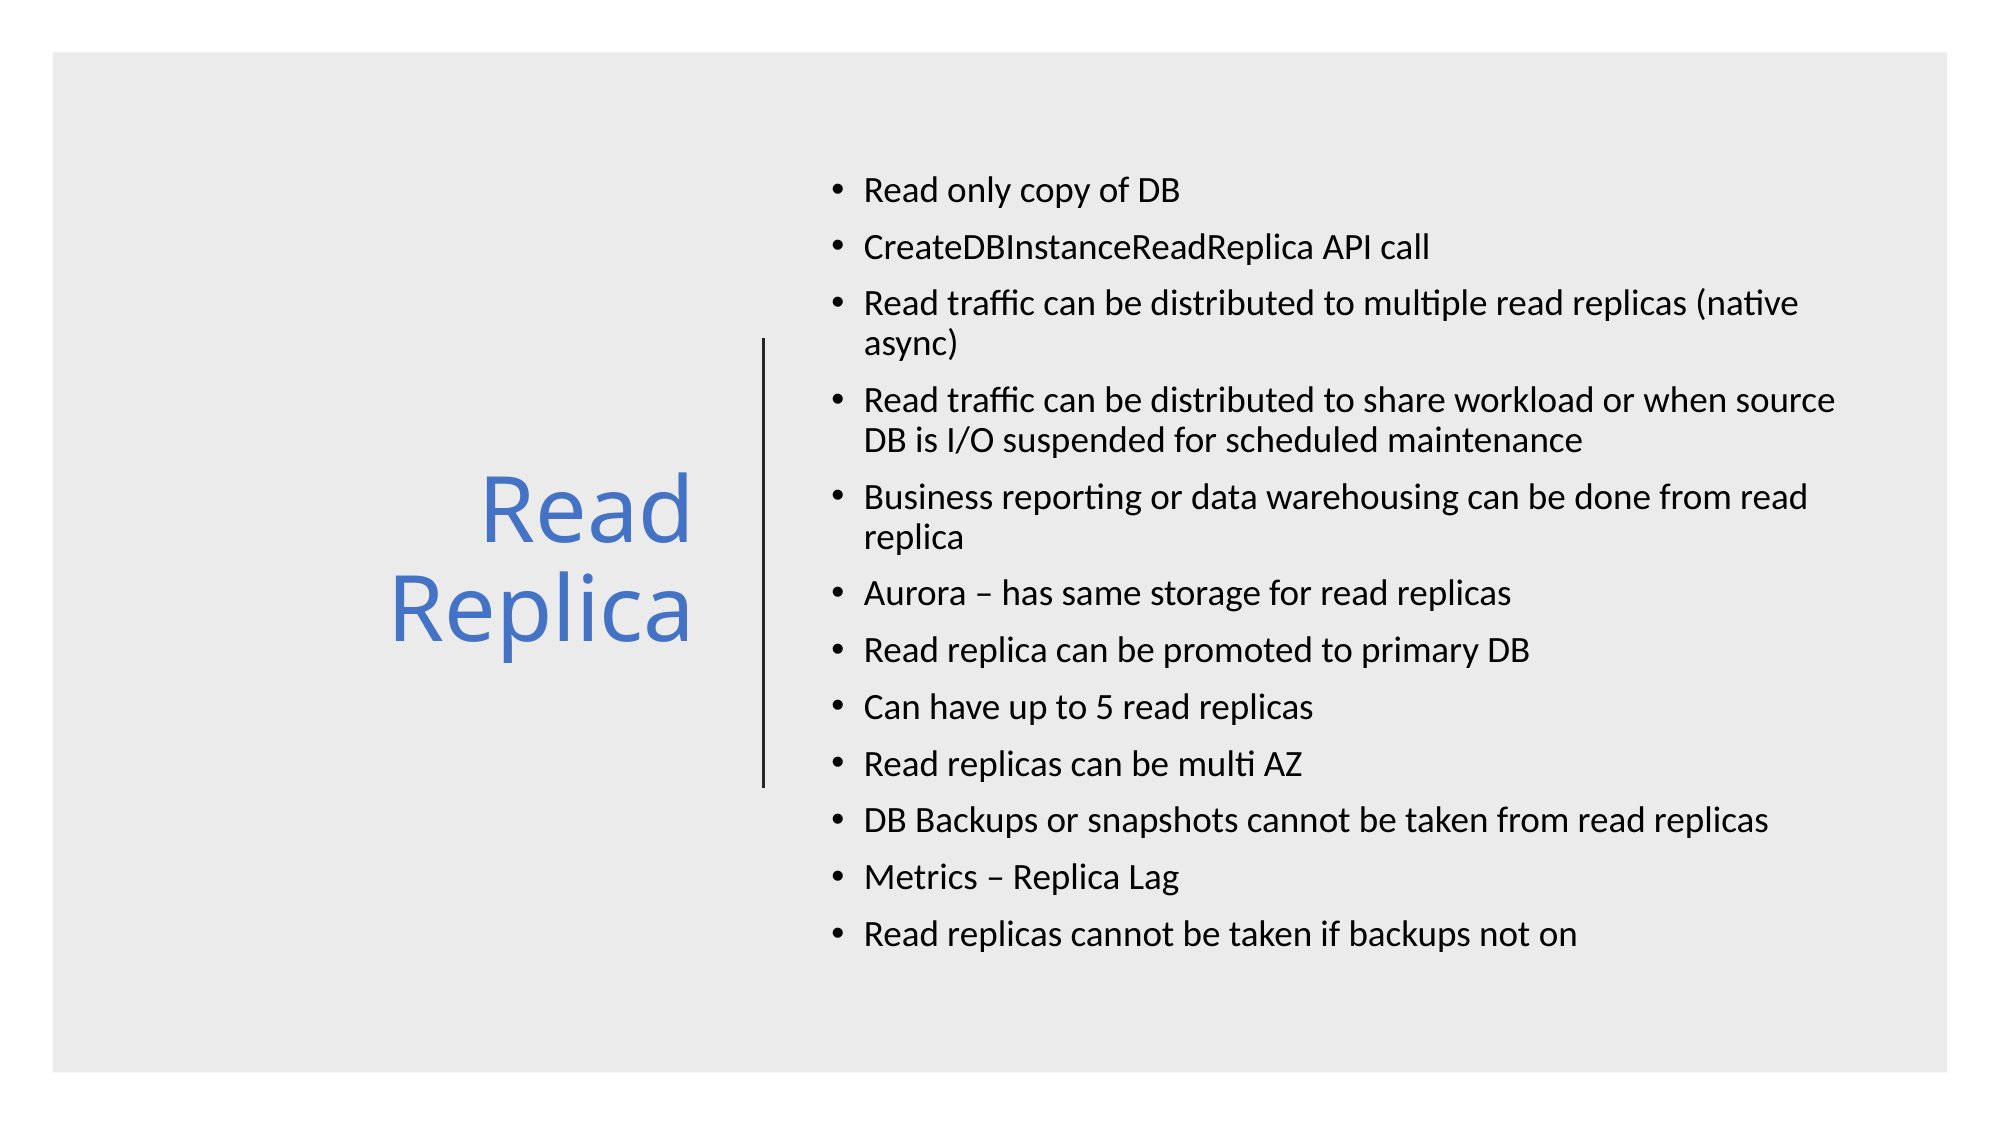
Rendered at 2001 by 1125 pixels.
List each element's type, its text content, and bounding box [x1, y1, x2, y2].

text_box [52, 51, 1948, 1073]
list Read only copy of DB CreateDBInstanceReadReplica API call Read traffic can be distributed to multiple read replicas (native async) Read traffic can be distributed to share workload or when source DB is I/O suspended for scheduled maintenance Business reporting or data warehousing can be done from read replica Aurora – has same storage for read replicas Read replica can be promoted to primary DB Can have up to 5 read replicas Read replicas can be multi AZ DB Backups or snapshots cannot be taken from read replicas Metrics – Replica Lag Read replicas cannot be taken if backups not on [816, 158, 1863, 967]
title Read Replica [137, 158, 711, 967]
